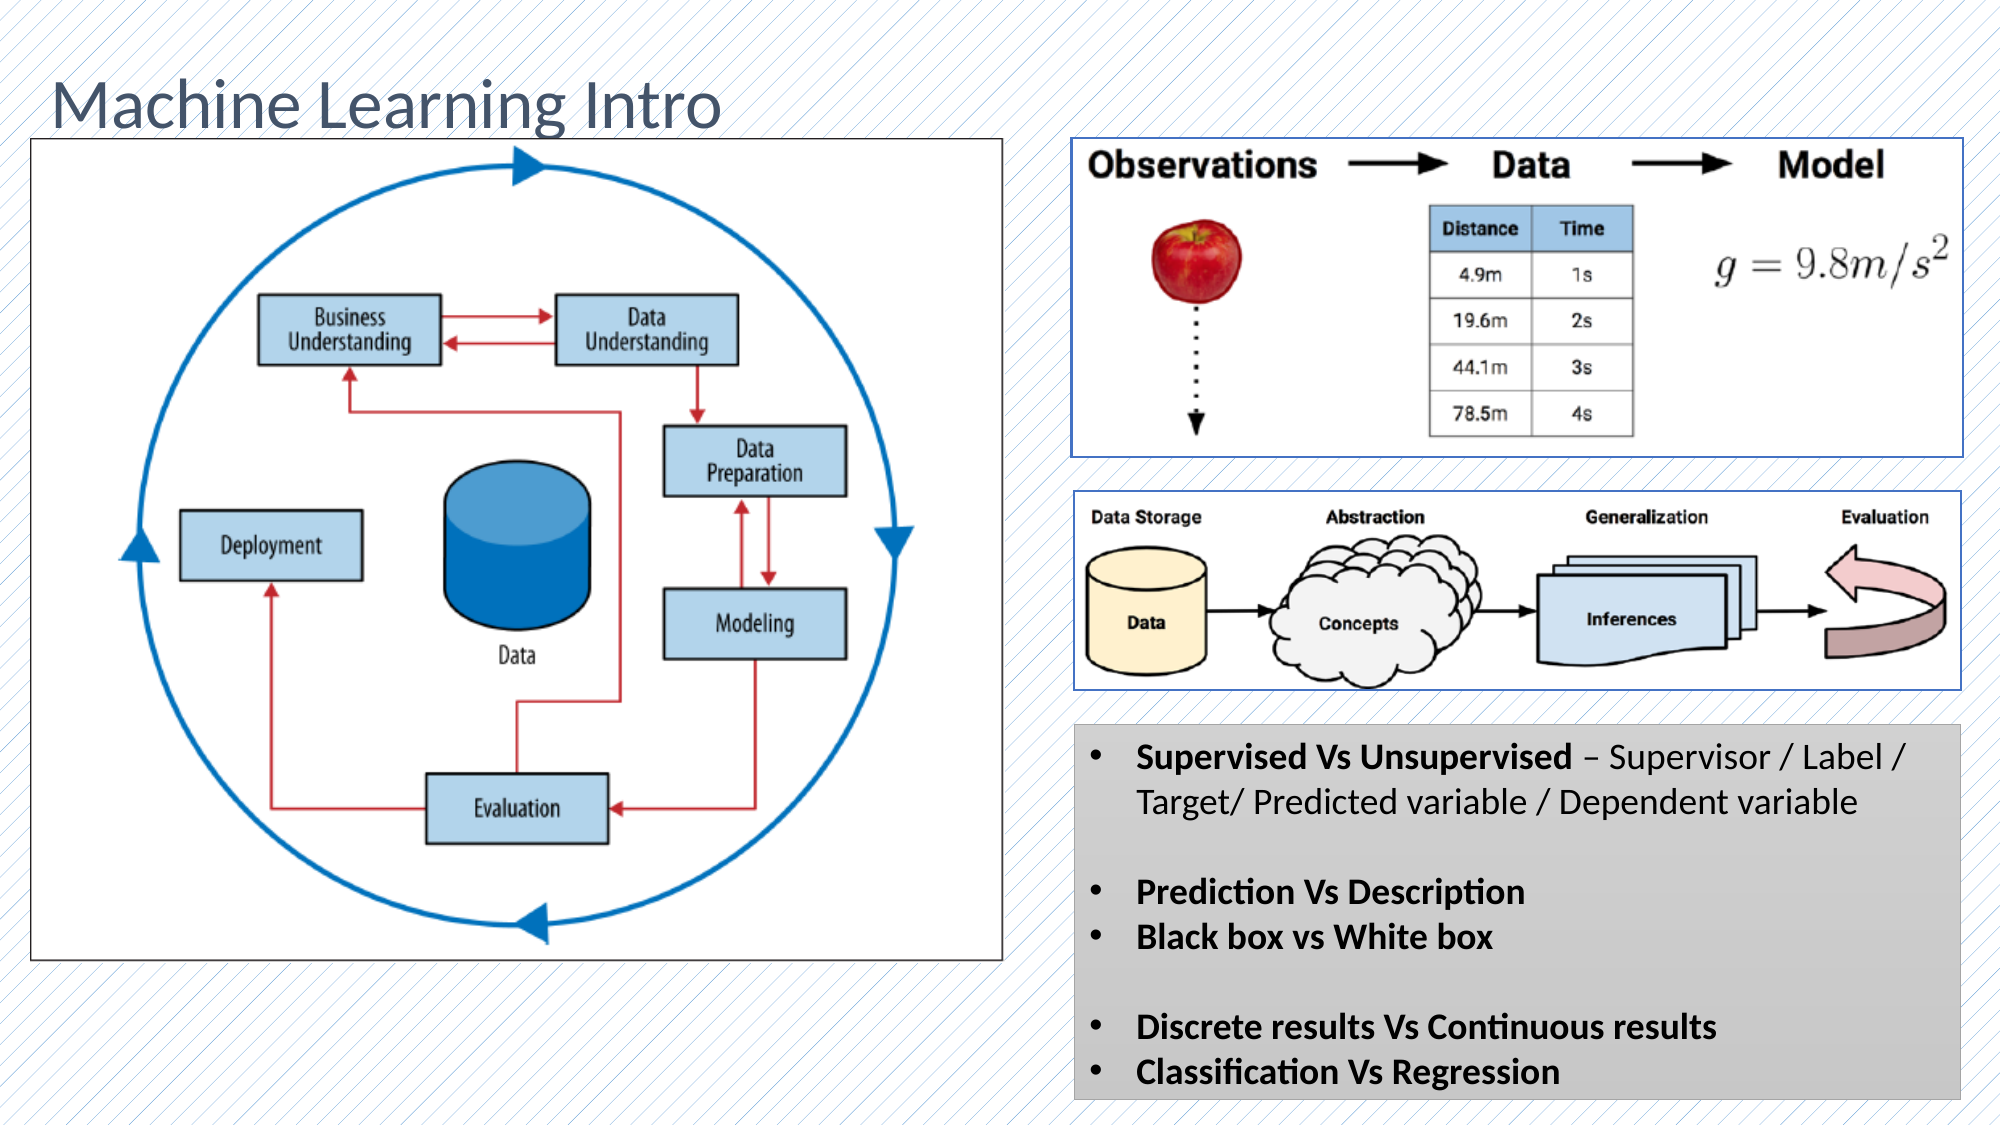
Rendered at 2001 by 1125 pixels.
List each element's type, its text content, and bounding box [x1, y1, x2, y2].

picture [1074, 492, 1961, 689]
picture [30, 138, 1005, 963]
text_box Machine Learning Intro [35, 59, 1808, 152]
text_box Supervised Vs Unsupervised – Supervisor / Label / Target/ Predicted variable / Dependent variable Prediction Vs Description Black box vs White box Discrete results Vs Continuous results Classification Vs Regression [1074, 724, 1961, 1100]
picture [1072, 138, 1963, 457]
